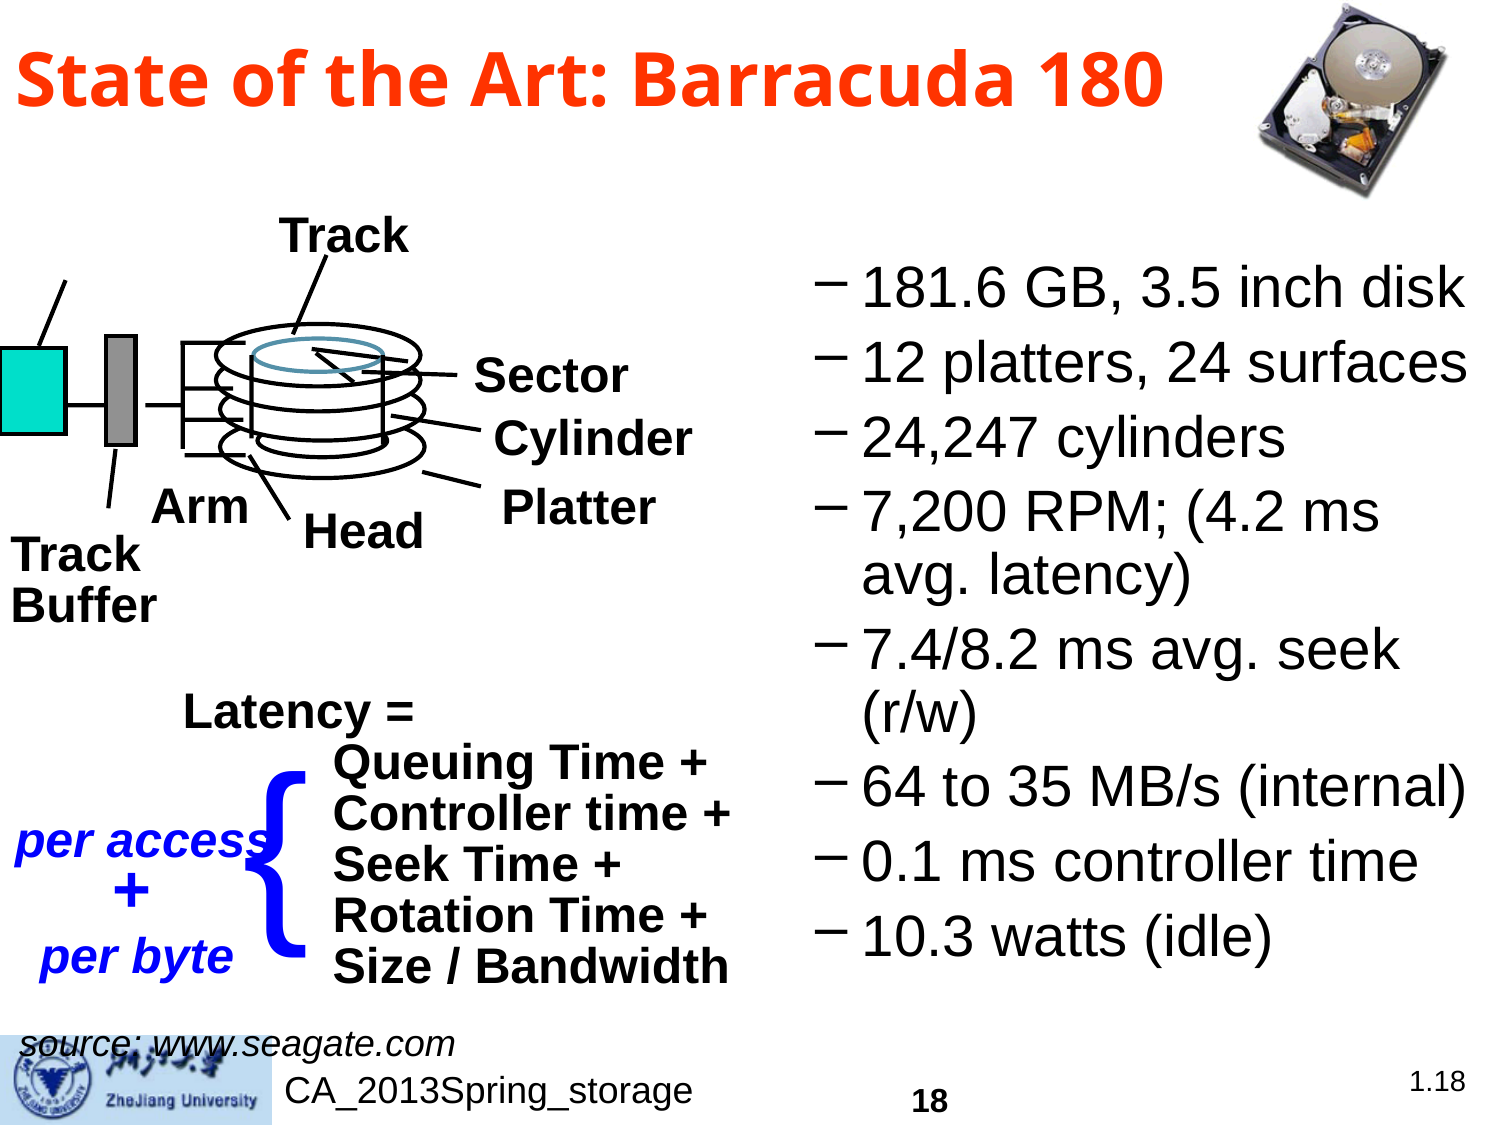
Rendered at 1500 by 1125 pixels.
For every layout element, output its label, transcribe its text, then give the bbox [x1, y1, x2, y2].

list 181.6 GB, 3.5 inch disk 12 platters, 24 surfaces 24,247 cylinders 7,200 RPM; (4.2 ms avg. latency) 7.4/8.2 ms avg. seek (r/w) 64 to 35 MB/s (internal) 0.1 ms controller time 10.3 watts (idle) [725, 249, 1500, 1038]
title State of the Art: Barracuda 180 [0, 0, 1251, 154]
text_box source: www.seagate.com [4, 1011, 567, 1072]
picture [1253, 0, 1454, 206]
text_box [0, 680, 747, 1002]
picture [0, 1035, 272, 1125]
text_box Track Buffer [0, 571, 169, 638]
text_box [0, 207, 704, 564]
